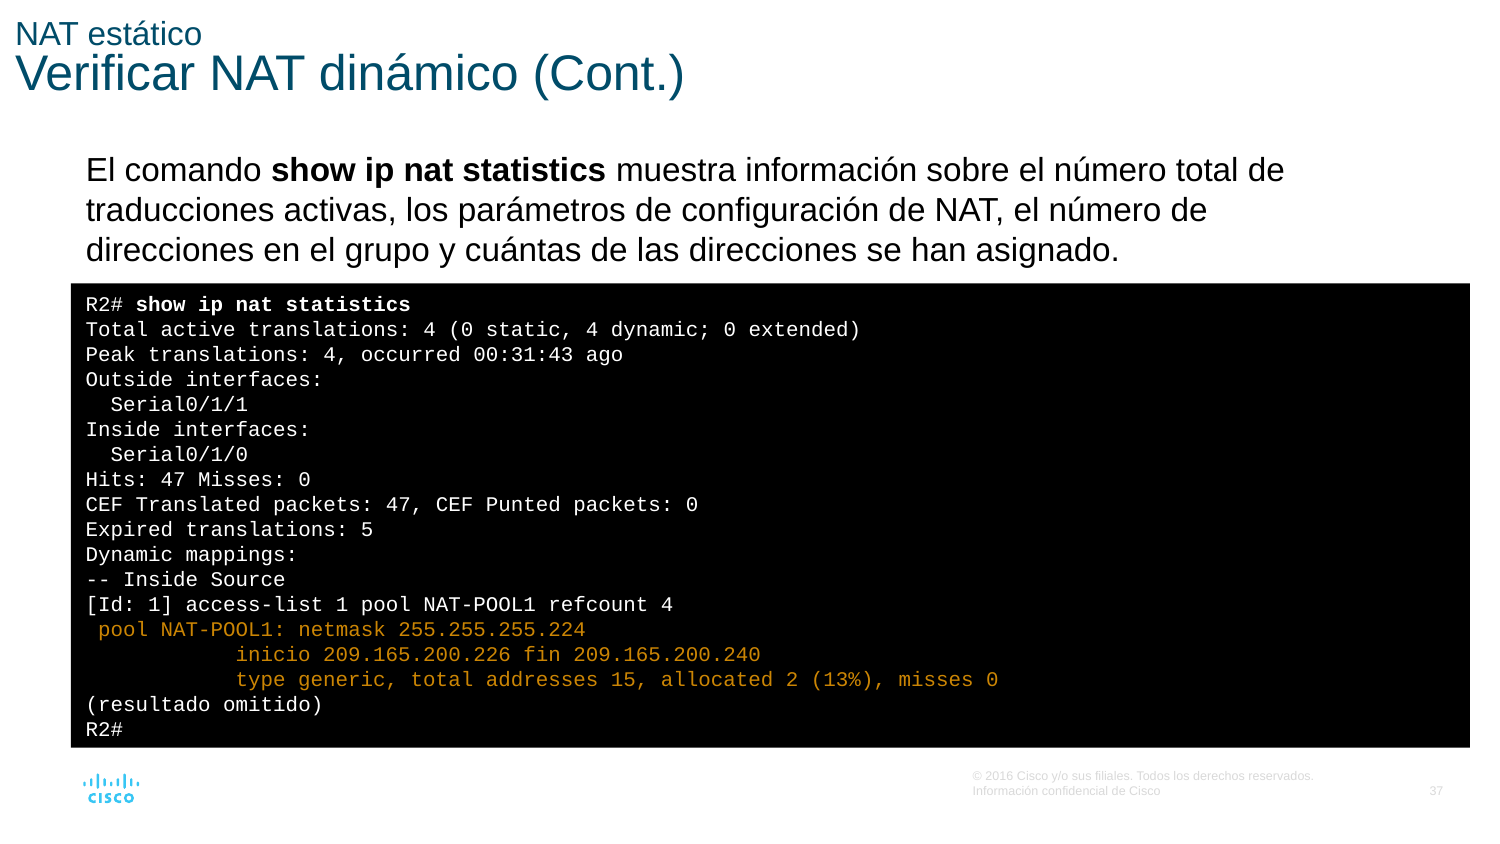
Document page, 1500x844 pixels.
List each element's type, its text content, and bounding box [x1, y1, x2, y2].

text_box R2# show ip nat statistics Total active translations: 4 (0 static, 4 dynamic; 0 extended) Peak translations: 4, occurred 00:31:43 ago Outside interfaces: Serial0/1/1 Inside interfaces: Serial0/1/0 Hits: 47 Misses: 0 CEF Translated packets: 47, CEF Punted packets: 0 Expired translations: 5 Dynamic mappings: -- Inside Source [Id: 1] access-list 1 pool NAT-POOL1 refcount 4 pool NAT-POOL1: netmask 255.255.255.224 inicio 209.165.200.226 fin 209.165.200.240 type generic, total addresses 15, allocated 2 (13%), misses 0 (resultado omitido) R2# [70, 283, 1470, 748]
title NAT estático Verificar NAT dinámico (Cont.) [0, 0, 1369, 121]
list El comando show ip nat statistics muestra información sobre el número total de traducciones activas, los parámetros de configuración de NAT, el número de direcciones en el grupo y cuántas de las direcciones se han asignado. [70, 140, 1369, 283]
